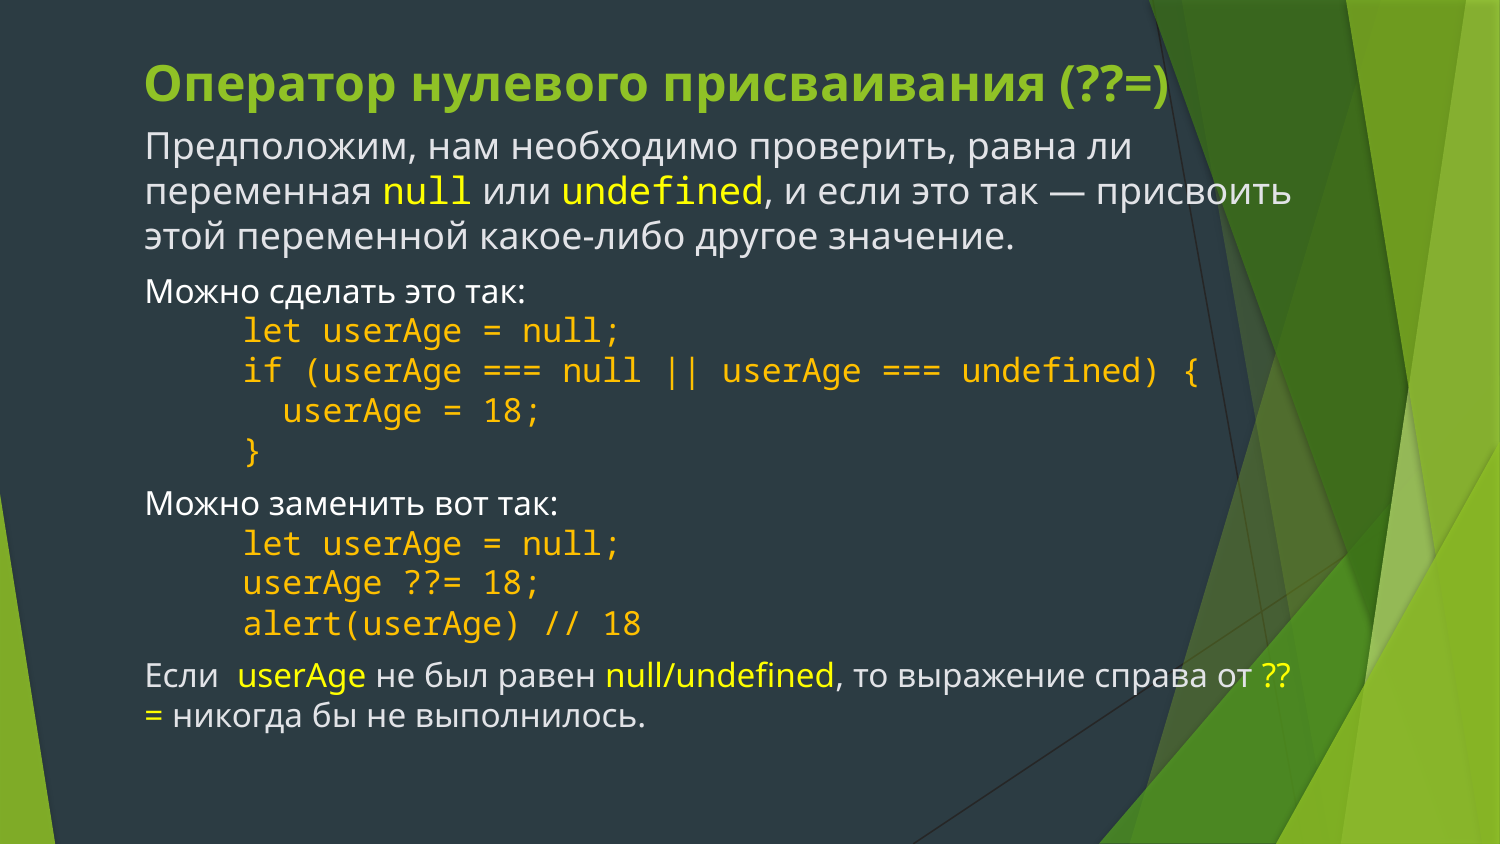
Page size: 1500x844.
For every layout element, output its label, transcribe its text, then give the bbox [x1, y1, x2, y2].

text_box Предположим, нам необходимо проверить, равна ли переменная null или undefined, и если это так — присвоить этой переменной какое-либо другое значение. Можно сделать это так: let userAge = null; if (userAge === null || userAge === undefined) { userAge = 18; } Можно заменить вот так: let userAge = null; userAge ??= 18; alert(userAge) // 18 Если userAge не был равен null/undefined, то выражение справа от ??= никогда бы не выполнилось. [129, 114, 1341, 800]
title Оператор нулевого присваивания (??=) [128, 43, 1317, 127]
